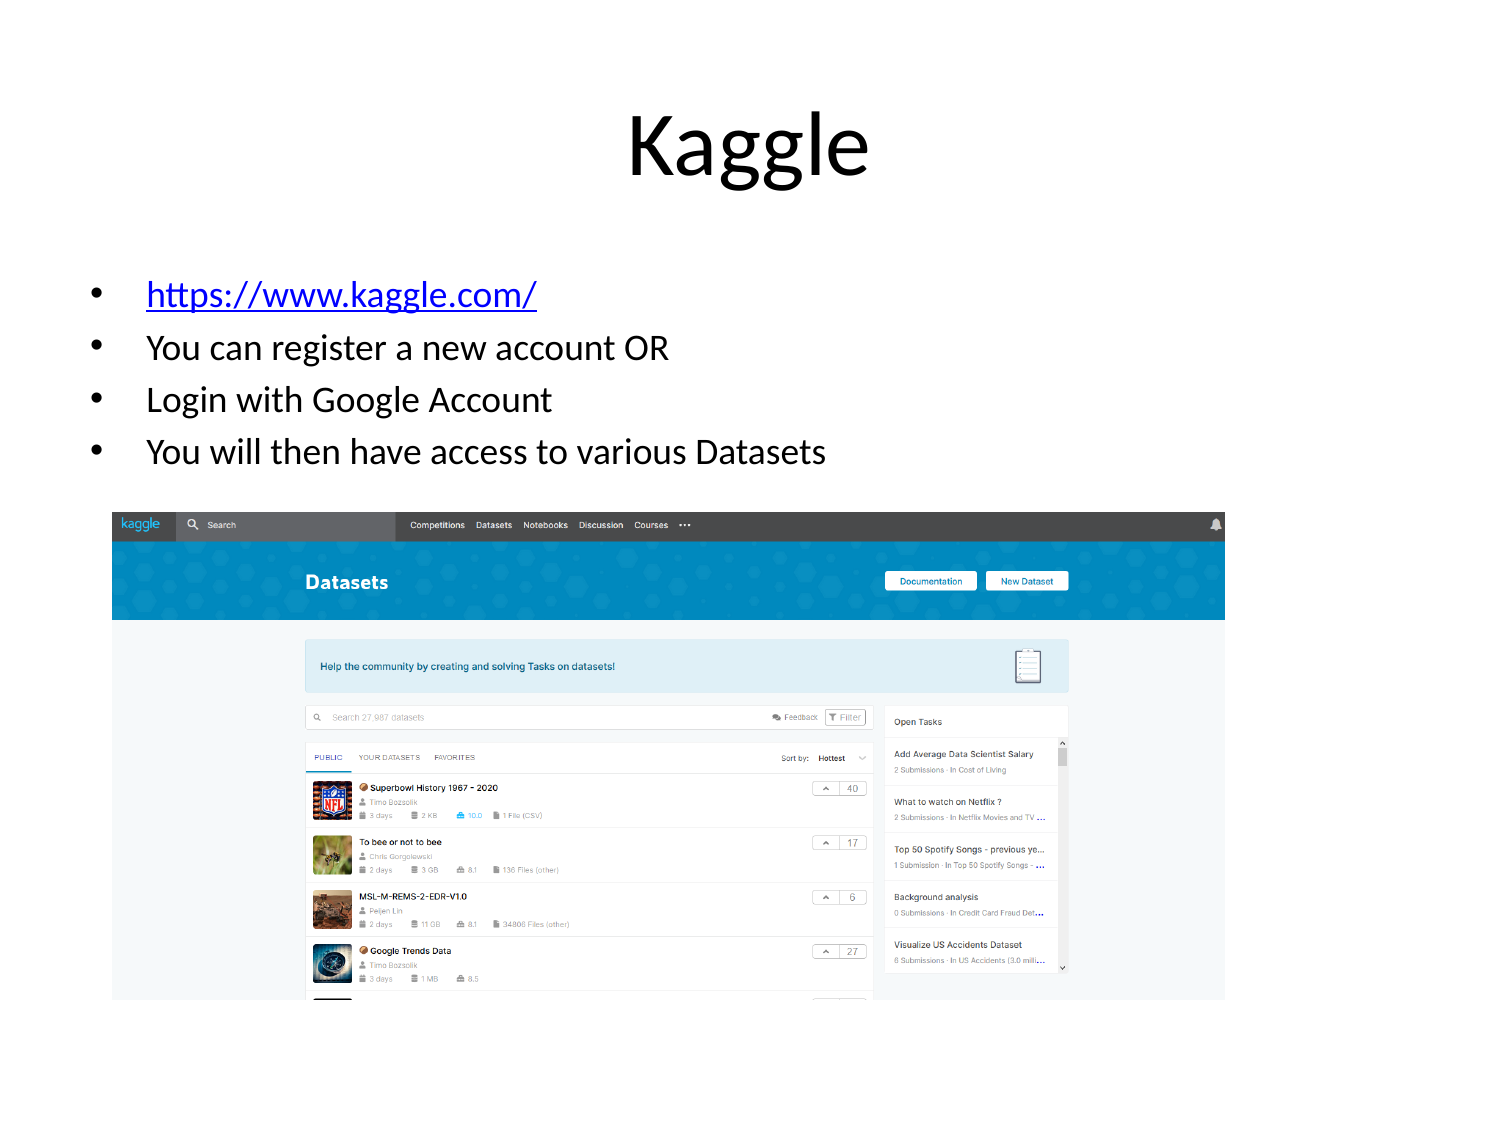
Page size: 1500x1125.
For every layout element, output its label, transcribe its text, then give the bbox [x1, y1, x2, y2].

picture [307, 575, 318, 588]
picture [333, 577, 338, 588]
title Kaggle [75, 45, 1425, 233]
picture [886, 572, 976, 590]
picture [373, 577, 378, 588]
picture [112, 621, 1226, 1001]
picture [112, 512, 1226, 541]
picture [362, 580, 370, 588]
picture [323, 580, 330, 588]
picture [987, 572, 1068, 590]
picture [342, 580, 349, 588]
list https://www.kaggle.com/ You can register a new account OR Login with Google Account You will then have access to various Datasets [75, 262, 1425, 1005]
